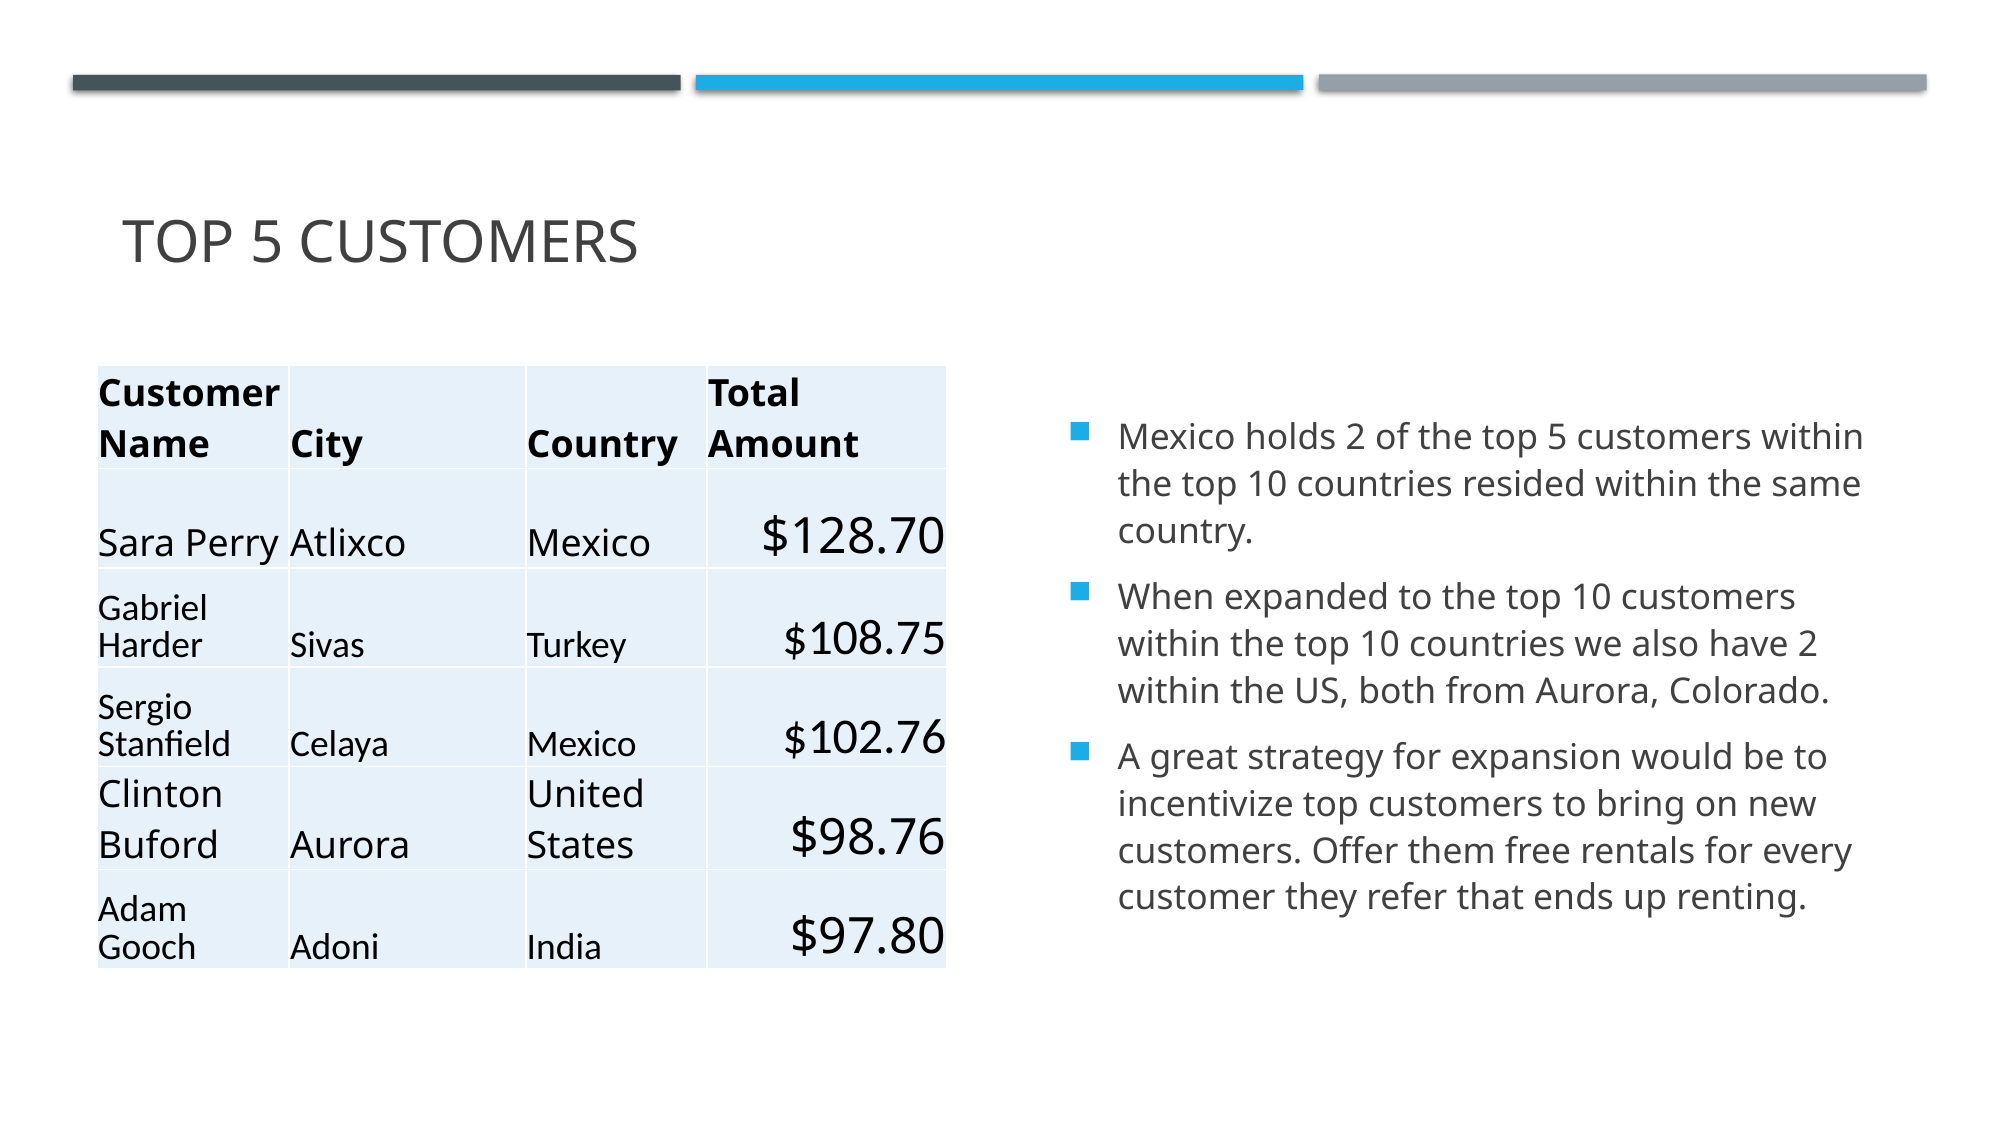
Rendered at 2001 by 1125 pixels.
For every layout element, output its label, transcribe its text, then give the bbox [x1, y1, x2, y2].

table_cell Celaya [290, 668, 525, 766]
title Top 5 customers [107, 119, 1918, 282]
table_cell $128.70 [708, 469, 946, 567]
table_cell United States [527, 767, 706, 869]
table_cell Turkey [527, 569, 706, 666]
table_cell $108.75 [708, 569, 946, 666]
table_header Country [527, 366, 706, 468]
table_cell Mexico [527, 469, 706, 567]
table_cell Aurora [290, 767, 525, 869]
table_cell Adam Gooch [98, 870, 288, 968]
table_header Total Amount [708, 366, 946, 468]
table_cell Gabriel Harder [98, 569, 288, 666]
table_cell Sara Perry [98, 469, 288, 567]
table_cell Adoni [290, 870, 525, 968]
list Mexico holds 2 of the top 5 customers within the top 10 countries resided within the same country. When expanded to the top 10 customers within the top 10 countries we also have 2 within the US, both from Aurora, Colorado. A great strategy for expansion would be to incentivize top customers to bring on new customers. Offer them free rentals for every customer they refer that ends up renting. [1052, 365, 1905, 962]
table_cell Atlixco [290, 469, 525, 567]
table_cell Sergio Stanfield [98, 668, 288, 766]
table_cell Mexico [527, 668, 706, 766]
table_cell $102.76 [708, 668, 946, 766]
table_header Customer Name [98, 366, 288, 468]
table_cell $98.76 [708, 767, 946, 869]
table_cell $97.80 [708, 870, 946, 968]
table_cell Sivas [290, 569, 525, 666]
table_header City [290, 366, 525, 468]
table_cell Clinton Buford [98, 767, 288, 869]
table_cell India [527, 870, 706, 968]
